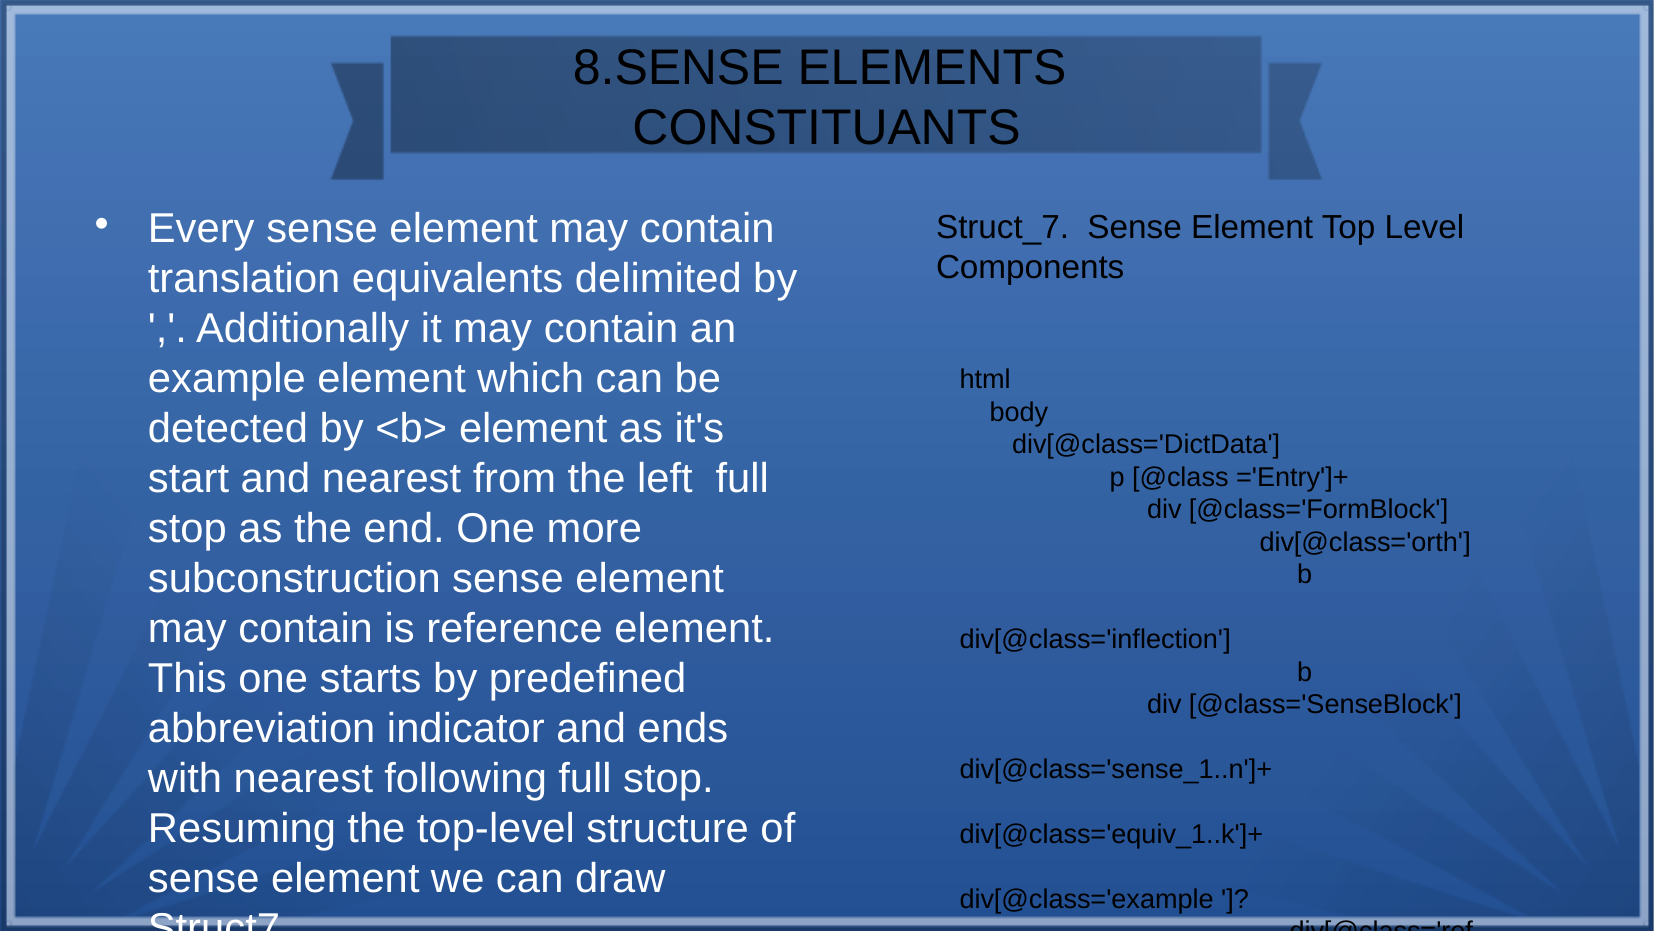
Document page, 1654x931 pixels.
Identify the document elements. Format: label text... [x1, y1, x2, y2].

text_box Struct_7. Sense Element Top Level Components [921, 197, 1497, 329]
text_box html body div[@class='DictData'] p [@class ='Entry']+ div [@class='FormBlock'] div[@class='orth'] b div[@class='inflection'] b div [@class='SenseBlock'] div[@class='sense_1..n']+ div[@class='equiv_1..k']+ div[@class='example ']? div[@class='ref ']? [944, 354, 1489, 815]
picture [0, 0, 1654, 931]
text_box 8.SENSE ELEMENTS CONSTITUANTS [389, 35, 1264, 154]
text_box Every sense element may contain translation equivalents delimited by ','. Additionally it may contain an example element which can be detected by <b> element as it's start and nearest from the left full stop as the end. One more subconstruction sense element may contain is reference element. This one starts by predefined abbreviation indicator and ends with nearest following full stop. Resuming the top-level structure of sense element we can draw Struct7. [76, 200, 804, 920]
